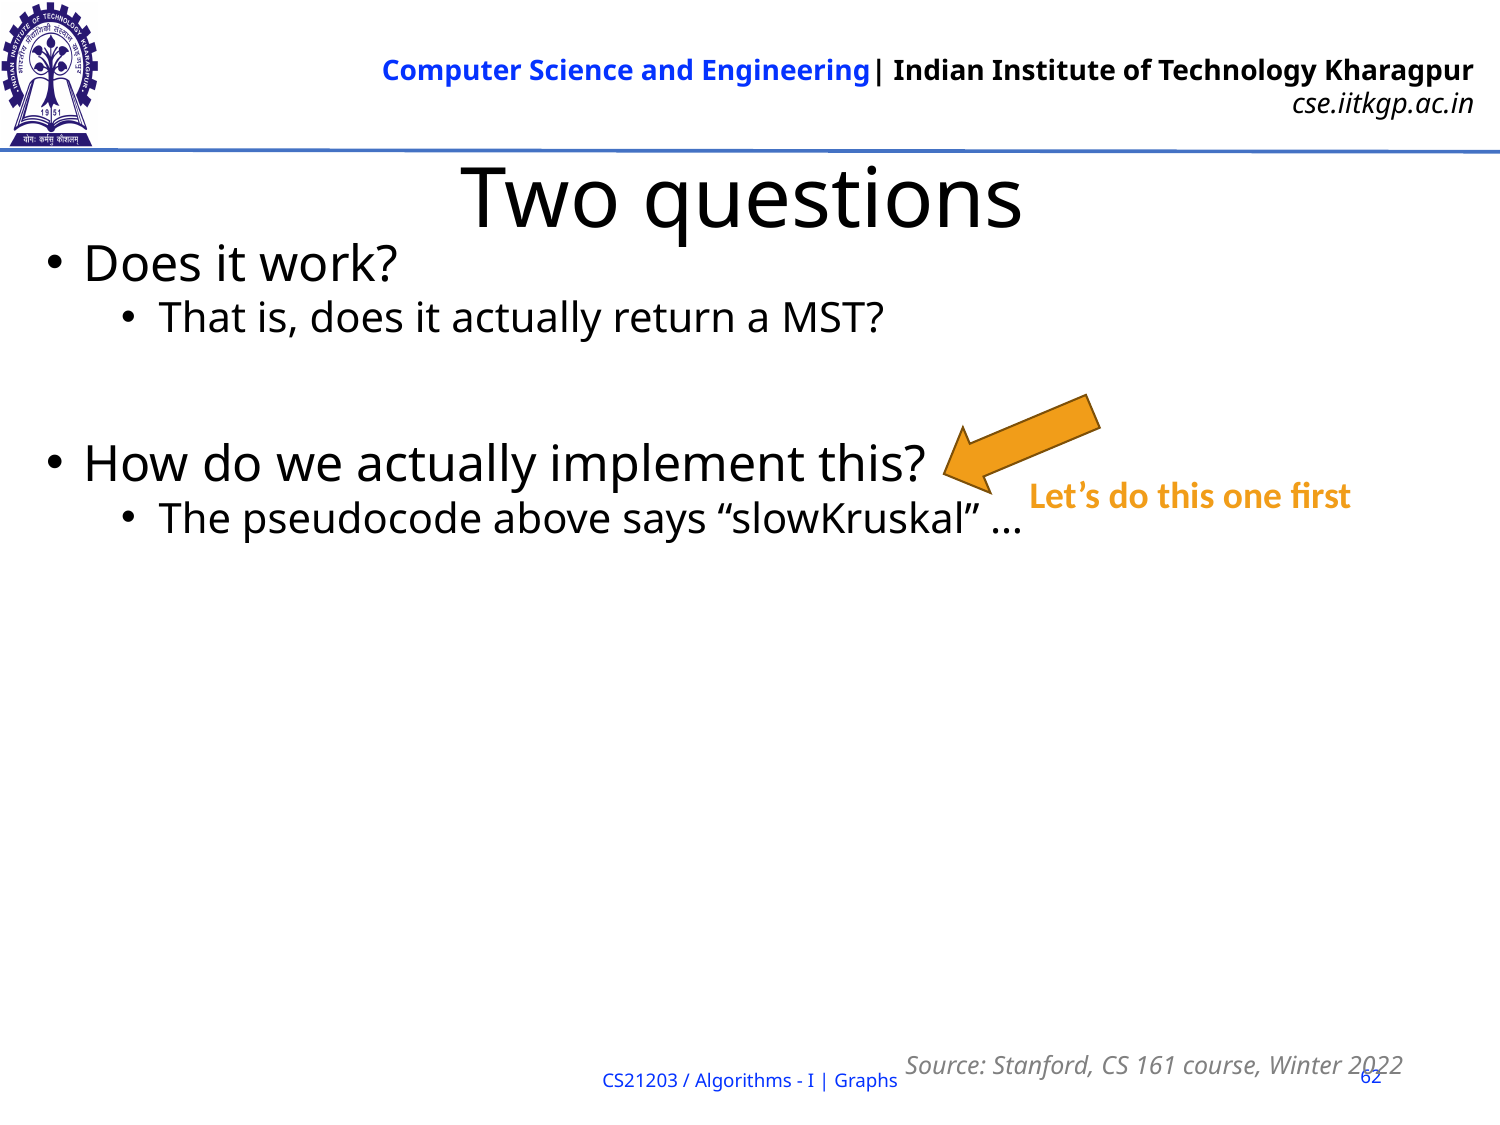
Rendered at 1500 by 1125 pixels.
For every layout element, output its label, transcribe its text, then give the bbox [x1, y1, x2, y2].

text_box Does it work? That is, does it actually return a MST? How do we actually implement this? The pseudocode above says “slowKruskal” … [31, 242, 1437, 590]
text_box [943, 394, 1100, 493]
slide_number 62 [1323, 1075, 1397, 1107]
text_box Source: Stanford, CS 161 course, Winter 2022 [890, 1040, 1495, 1075]
title Two questions [47, 98, 1437, 242]
footer CS21203 / Algorithms - I | Graphs [247, 1050, 1253, 1111]
text_box Let’s do this one first [1014, 463, 1370, 524]
picture [1, 2, 98, 147]
